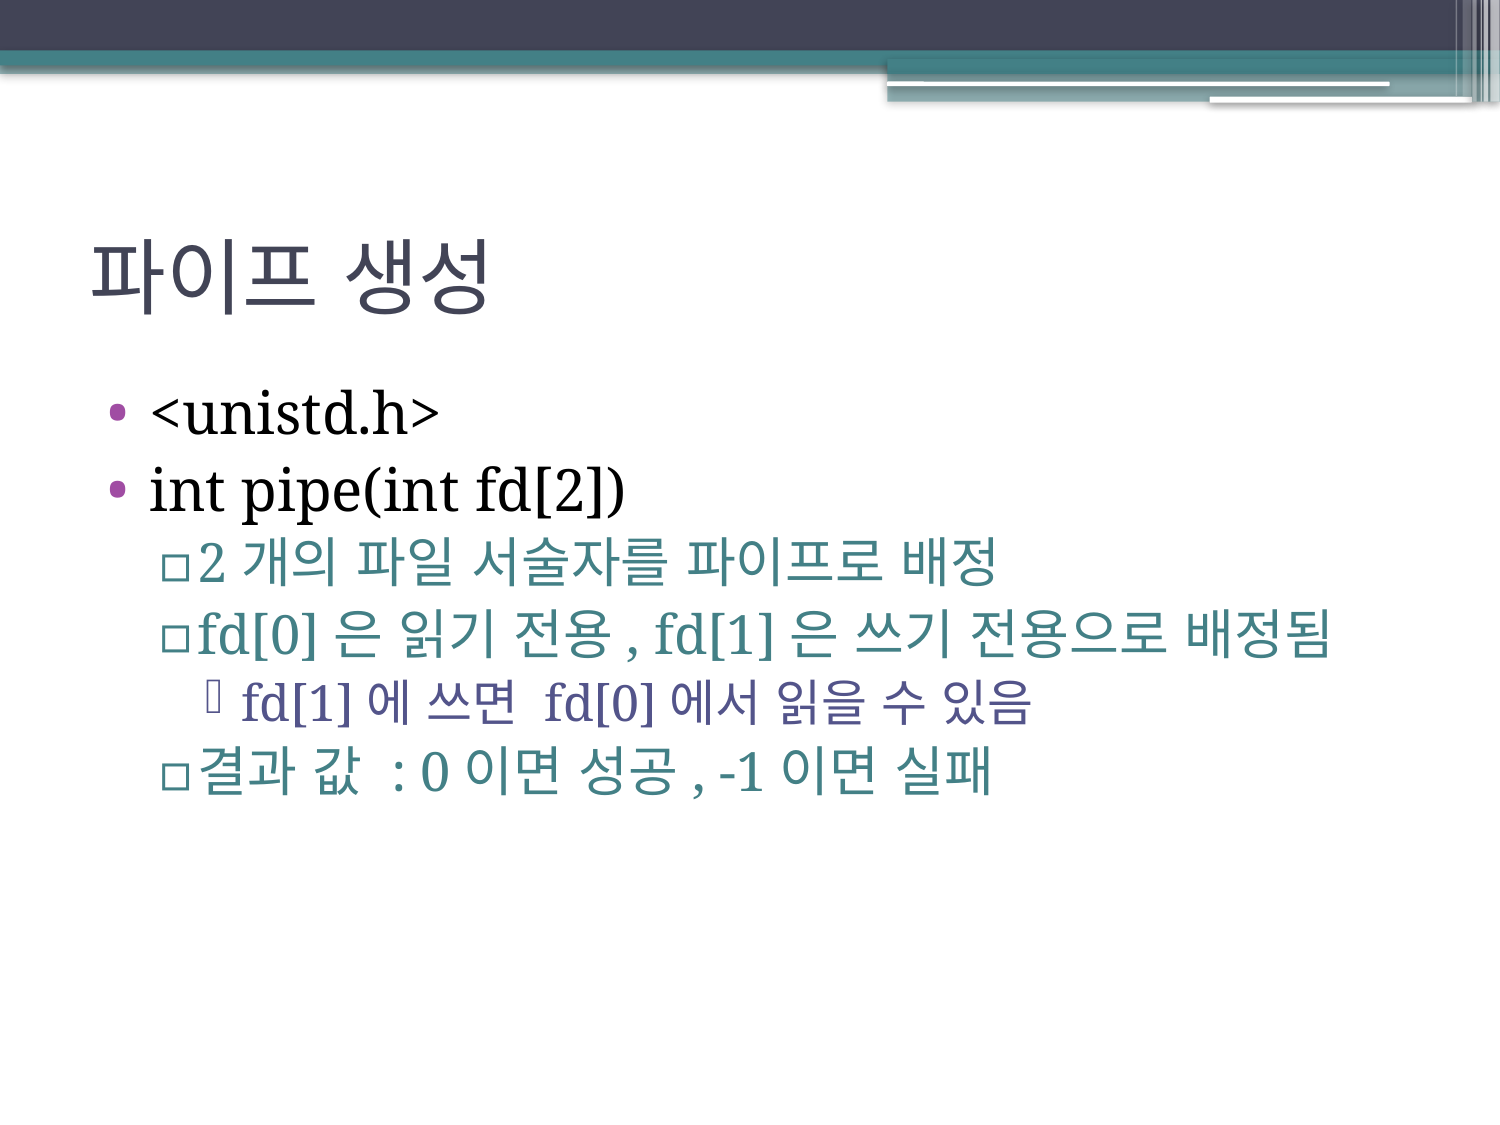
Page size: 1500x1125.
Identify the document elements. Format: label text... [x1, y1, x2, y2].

title 파이프 생성 [75, 187, 1425, 363]
list <unistd.h> int pipe(int fd[2]) 2개의 파일 서술자를 파이프로 배정 fd[0]은 읽기 전용, fd[1]은 쓰기 전용으로 배정됨 fd[1]에 쓰면 fd[0]에서 읽을 수 있음 결과 값 : 0이면 성공, -1이면 실패 [75, 368, 1425, 1079]
